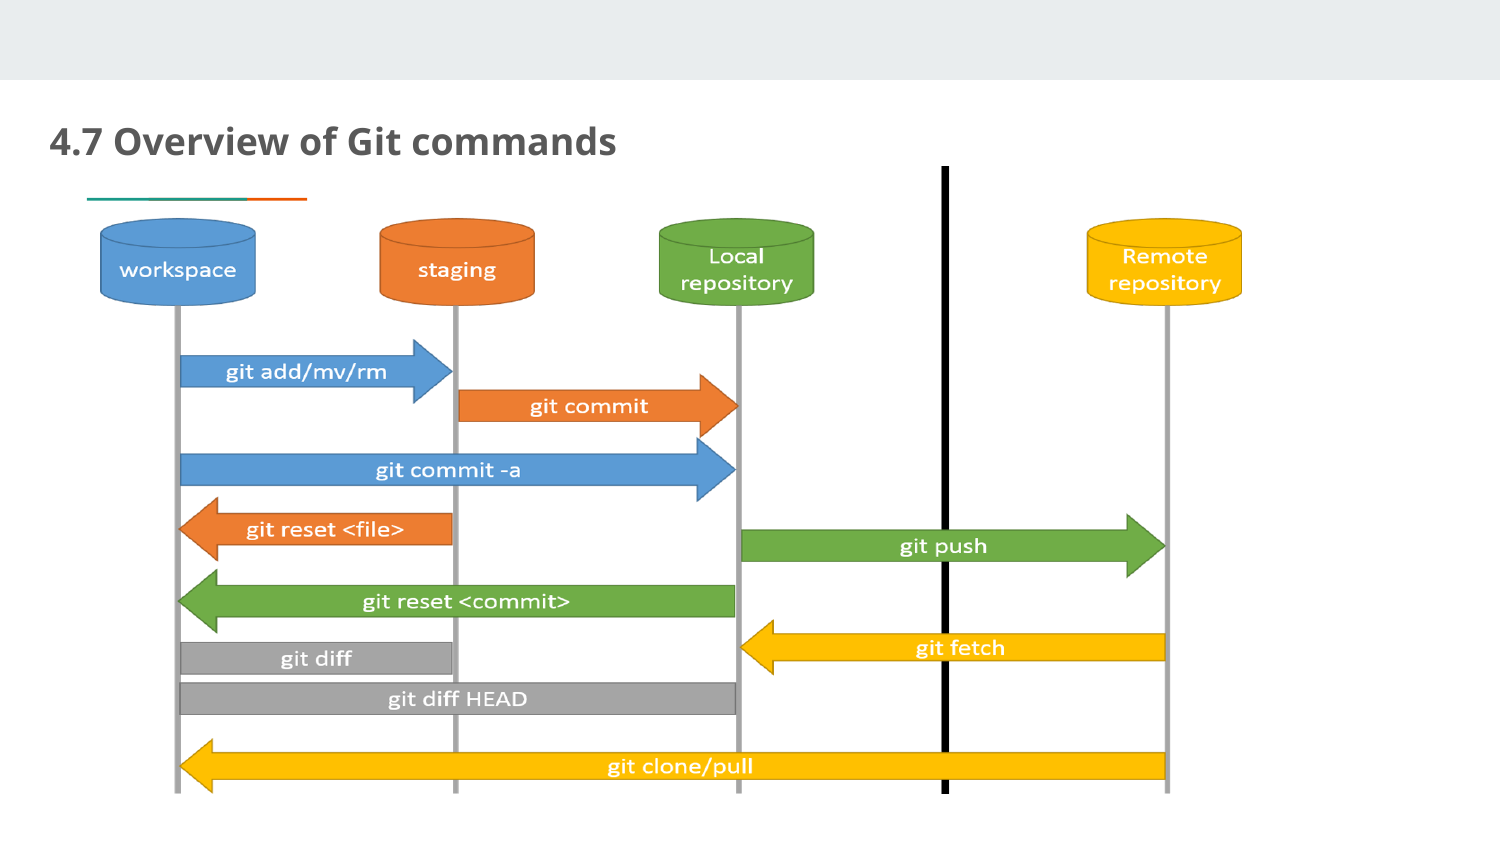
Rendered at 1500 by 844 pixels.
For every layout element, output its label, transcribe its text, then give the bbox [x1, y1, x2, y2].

picture [100, 166, 1242, 794]
list 4.7 Overview of Git commands [34, 96, 1370, 167]
